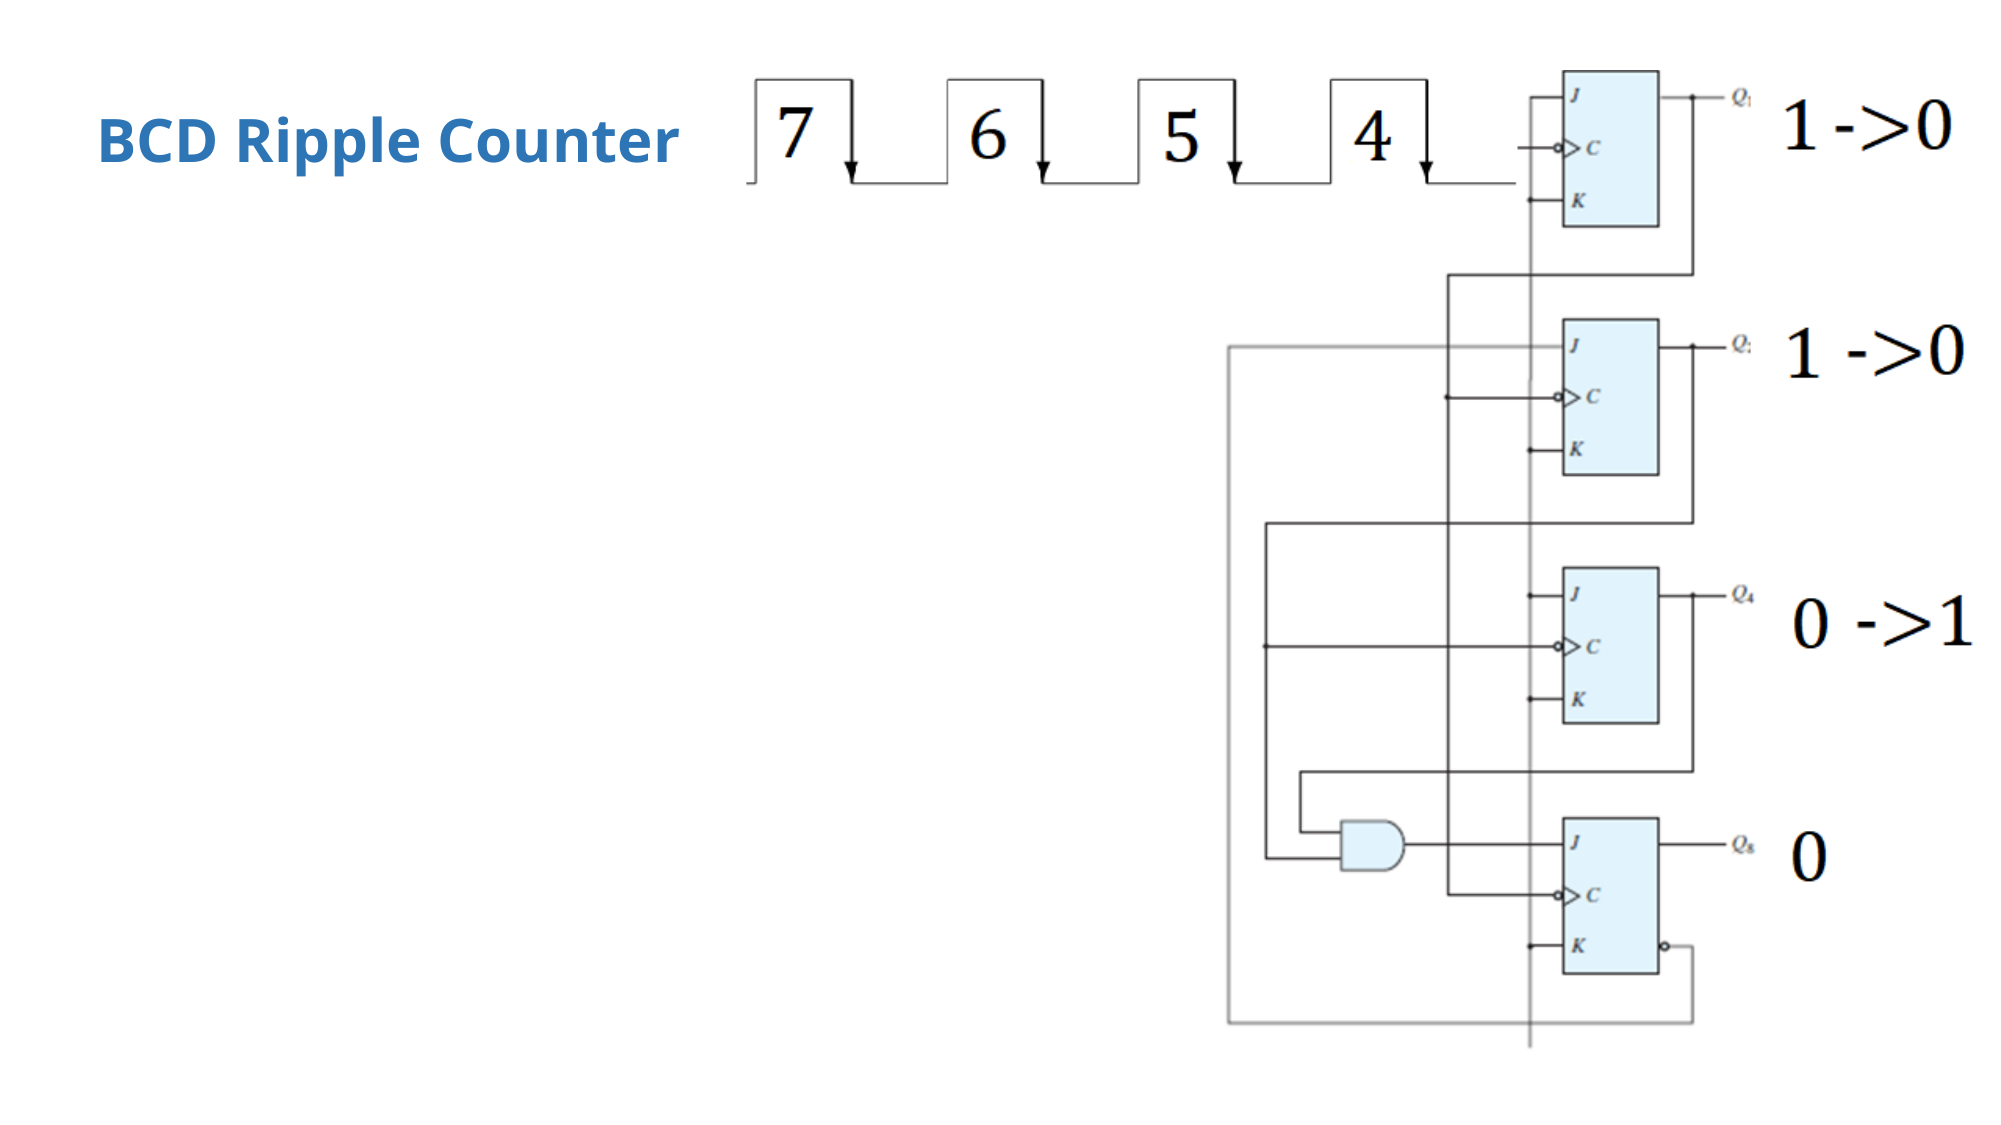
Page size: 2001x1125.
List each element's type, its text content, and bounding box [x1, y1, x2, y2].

picture [745, 70, 1984, 1063]
title BCD Ripple Counter [81, 89, 745, 198]
